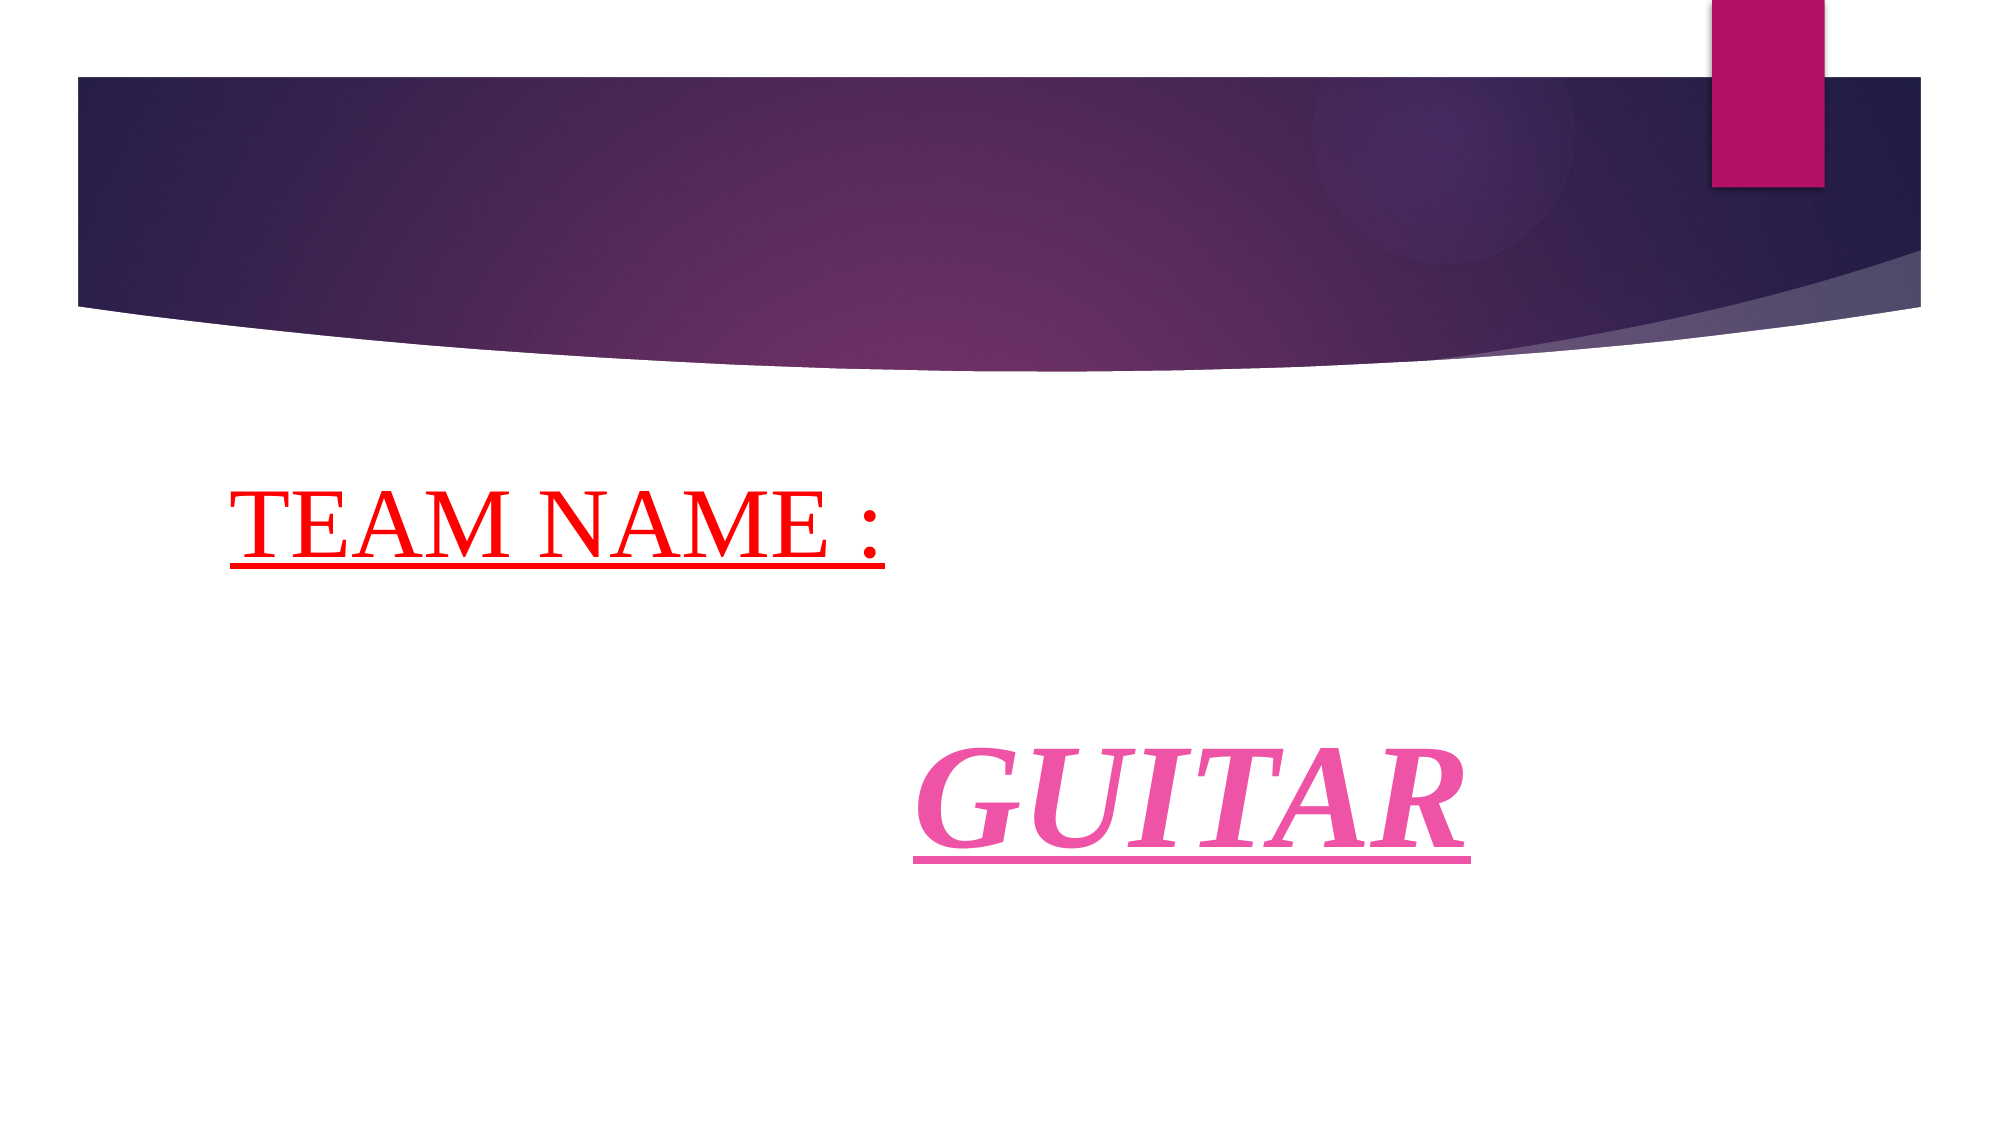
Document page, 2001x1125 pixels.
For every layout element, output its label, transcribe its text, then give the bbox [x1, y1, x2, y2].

title TEAM NAME : [189, 367, 1828, 668]
list GUITAR [898, 689, 1536, 988]
